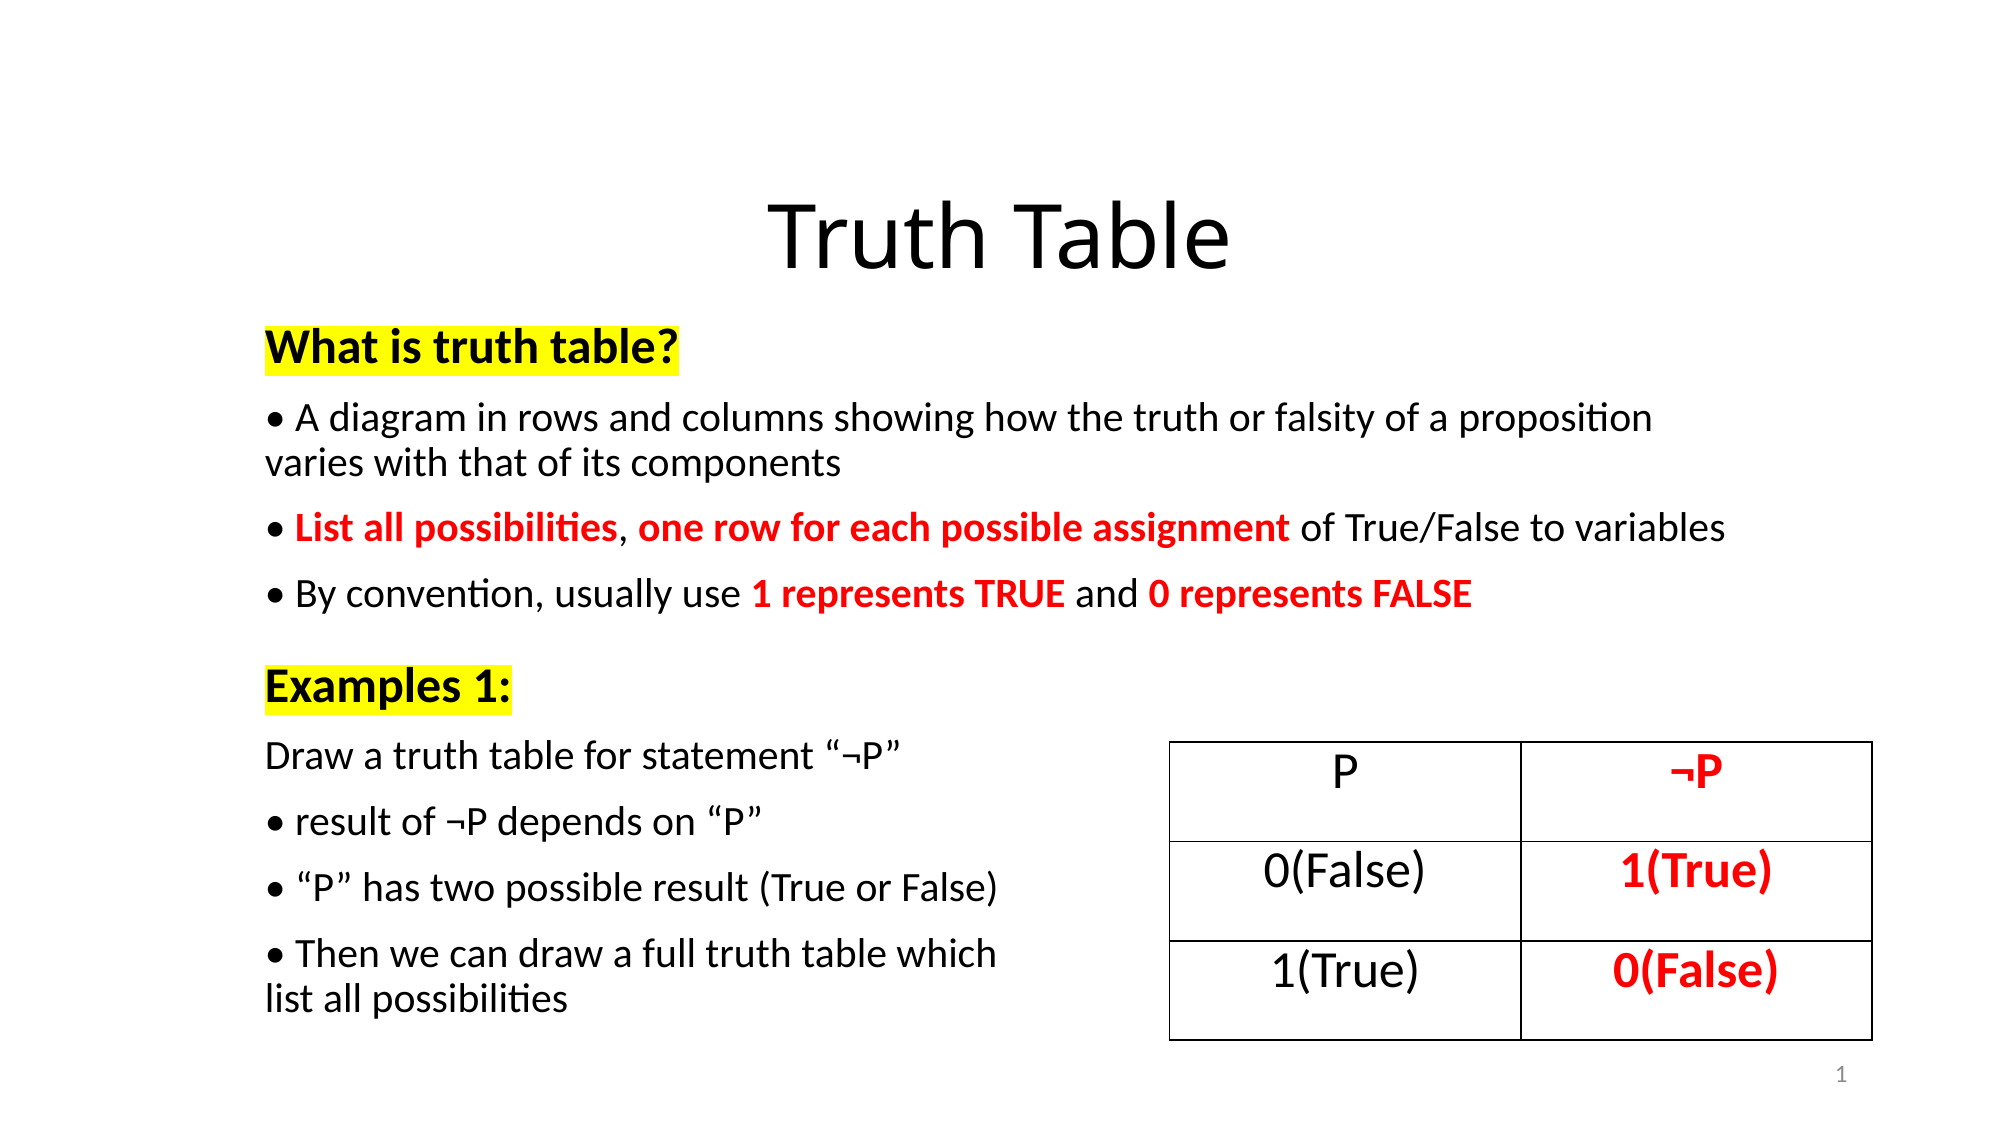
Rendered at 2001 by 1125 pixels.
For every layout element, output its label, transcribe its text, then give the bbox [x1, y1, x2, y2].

slide_number 1 [1412, 1042, 1863, 1103]
table_cell 0(False) [1522, 942, 1871, 1039]
table_cell 1(True) [1170, 942, 1520, 1039]
table_header ¬P [1522, 743, 1871, 841]
table_cell 1(True) [1522, 842, 1871, 940]
title Truth Table [249, 184, 1750, 296]
subtitle What is truth table? • A diagram in rows and columns showing how the truth or falsity of a proposition varies with that of its components • List all possibilities, one row for each possible assignment of True/False to variables • By convention, usually use 1 represents TRUE and 0 represents FALSE [249, 312, 1750, 716]
text_box Examples 1: Draw a truth table for statement “¬P” • result of ¬P depends on “P” • “P” has two possible result (True or False) • Then we can draw a full truth table which list all possibilities [249, 651, 1028, 1087]
table_header P [1170, 743, 1520, 841]
table_cell 0(False) [1170, 842, 1520, 940]
